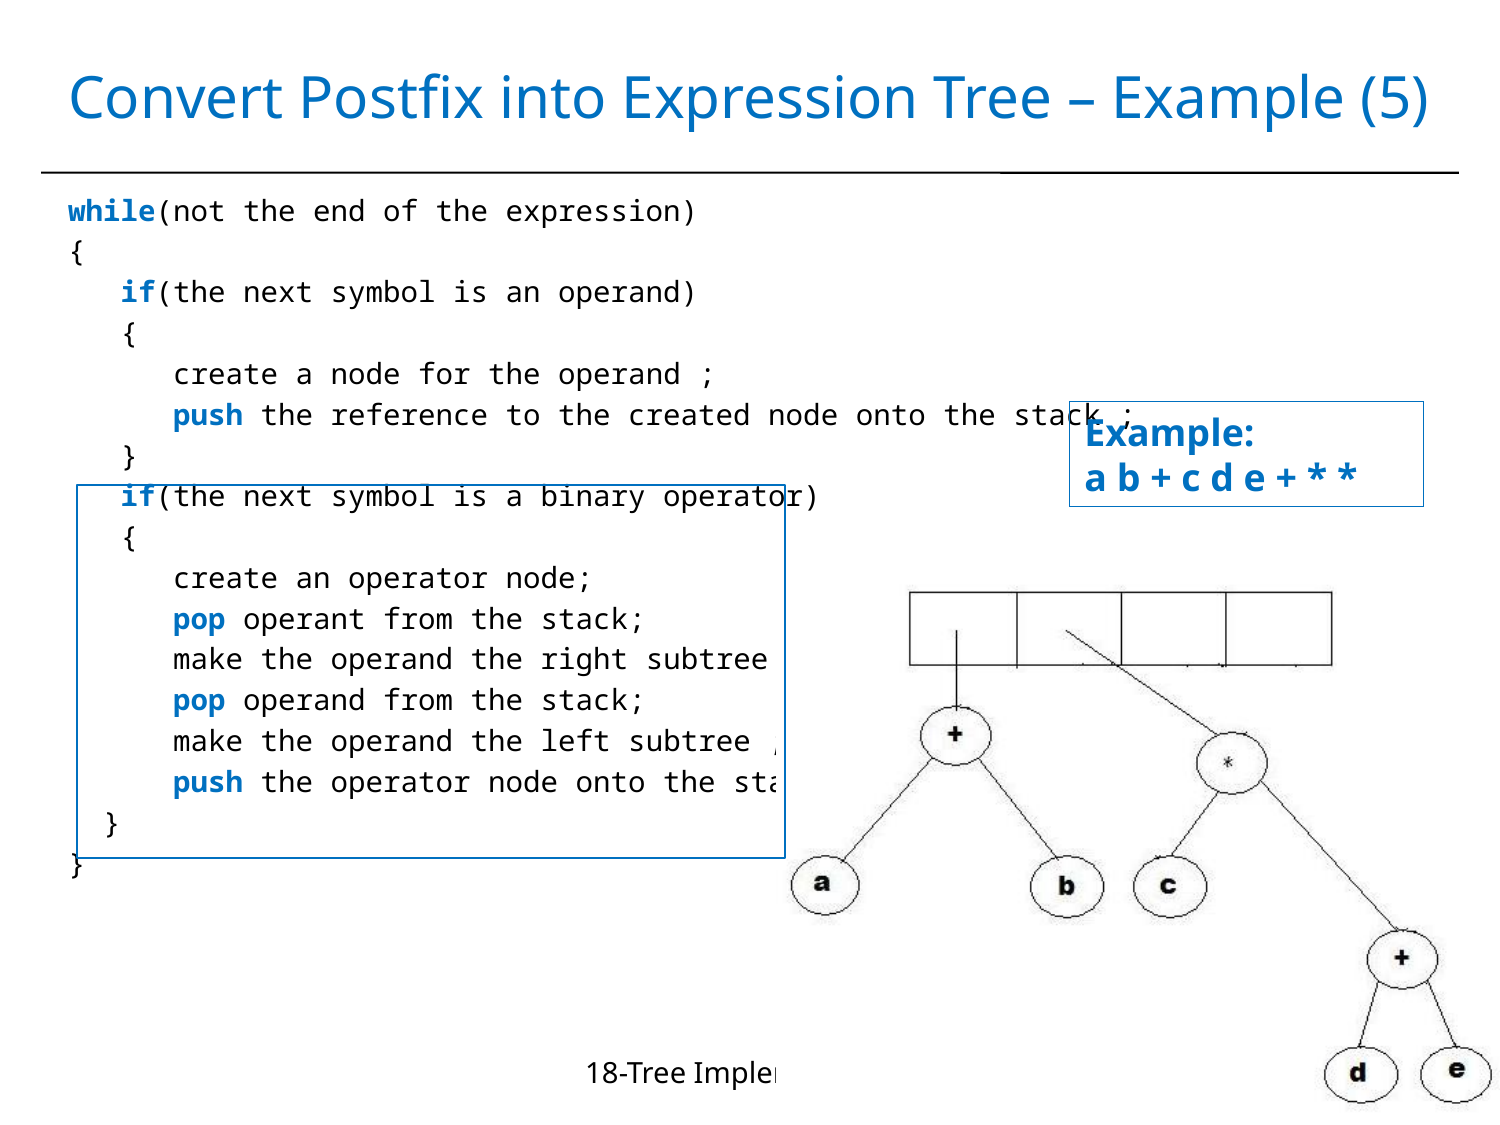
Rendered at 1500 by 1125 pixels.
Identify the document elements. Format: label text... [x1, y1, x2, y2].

title Convert Postfix into Expression Tree – Example (5) [52, 30, 1448, 159]
list while(not the end of the expression) { if(the next symbol is an operand) { create a node for the operand ; push the reference to the created node onto the stack ; } if(the next symbol is a binary operator) { create an operator node; pop operant from the stack; make the operand the right subtree ; pop operand from the stack; make the operand the left subtree ; push the operator node onto the stack; } } [52, 184, 1448, 1024]
text_box Example: a b + c d e + * * [1069, 401, 1424, 507]
footer 18-Tree Implementation [502, 1046, 772, 1125]
text_box [75, 483, 787, 860]
picture [776, 573, 1500, 1124]
